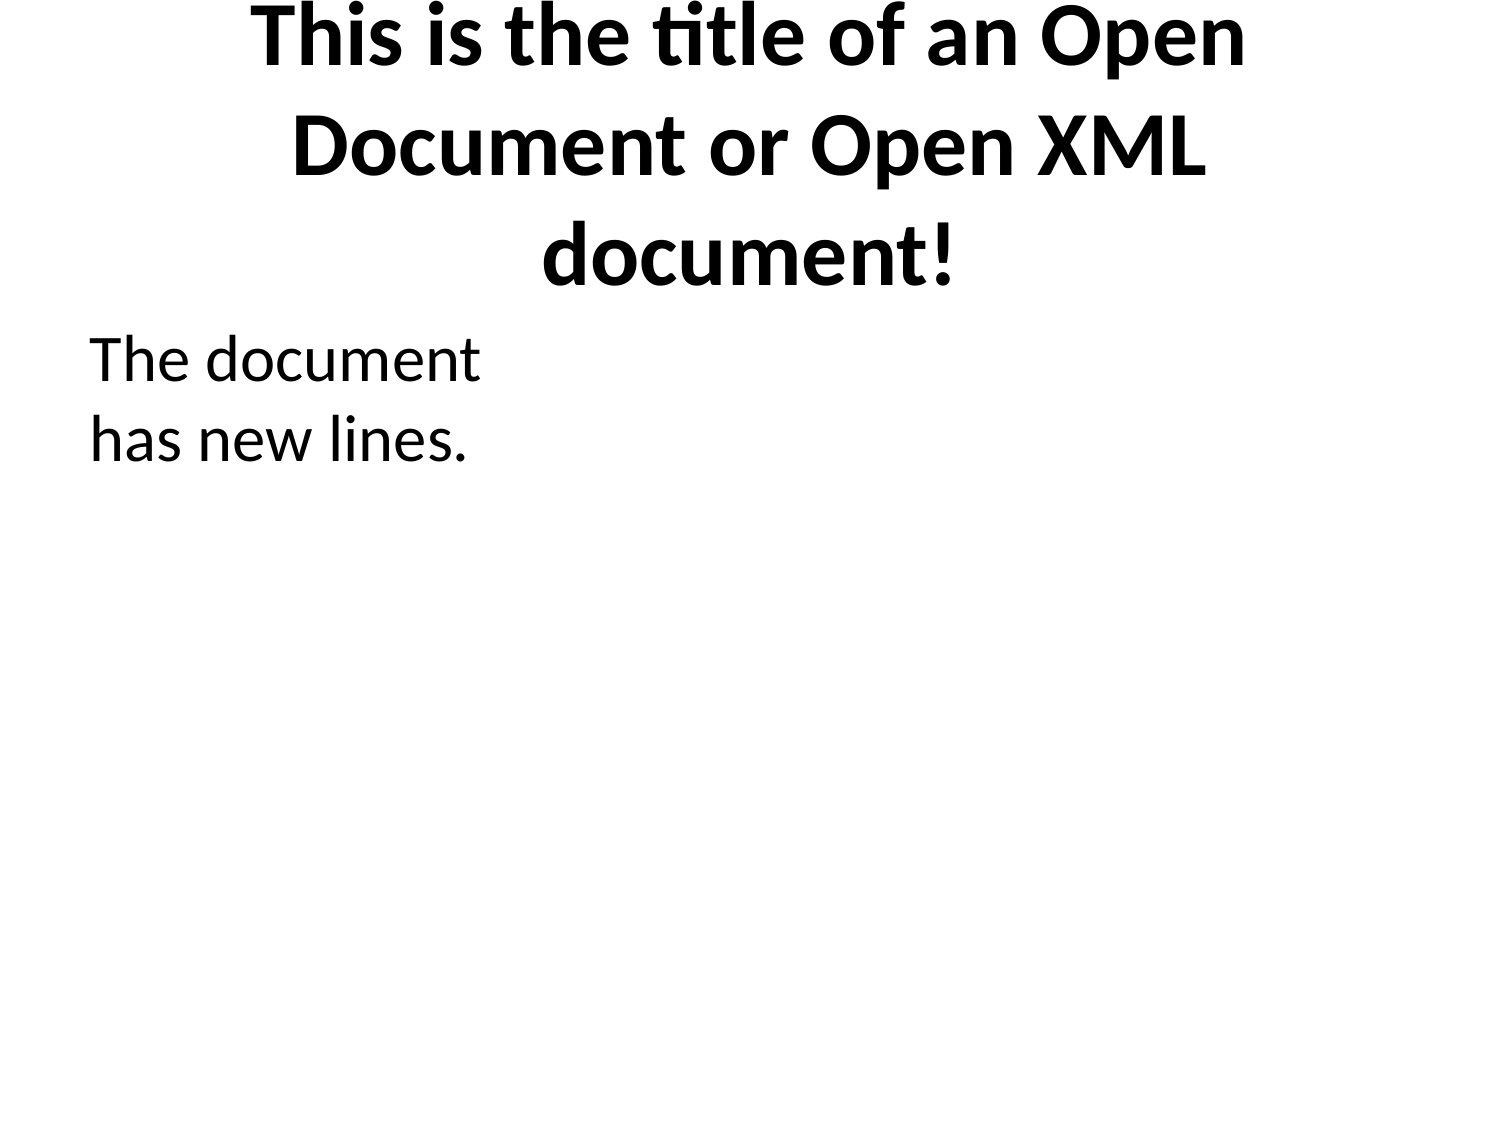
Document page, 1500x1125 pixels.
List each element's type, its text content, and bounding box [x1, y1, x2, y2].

text_box The document has new lines. [75, 262, 1425, 1005]
text_box This is the title of an Open Document or Open XML document! [75, 45, 1425, 233]
